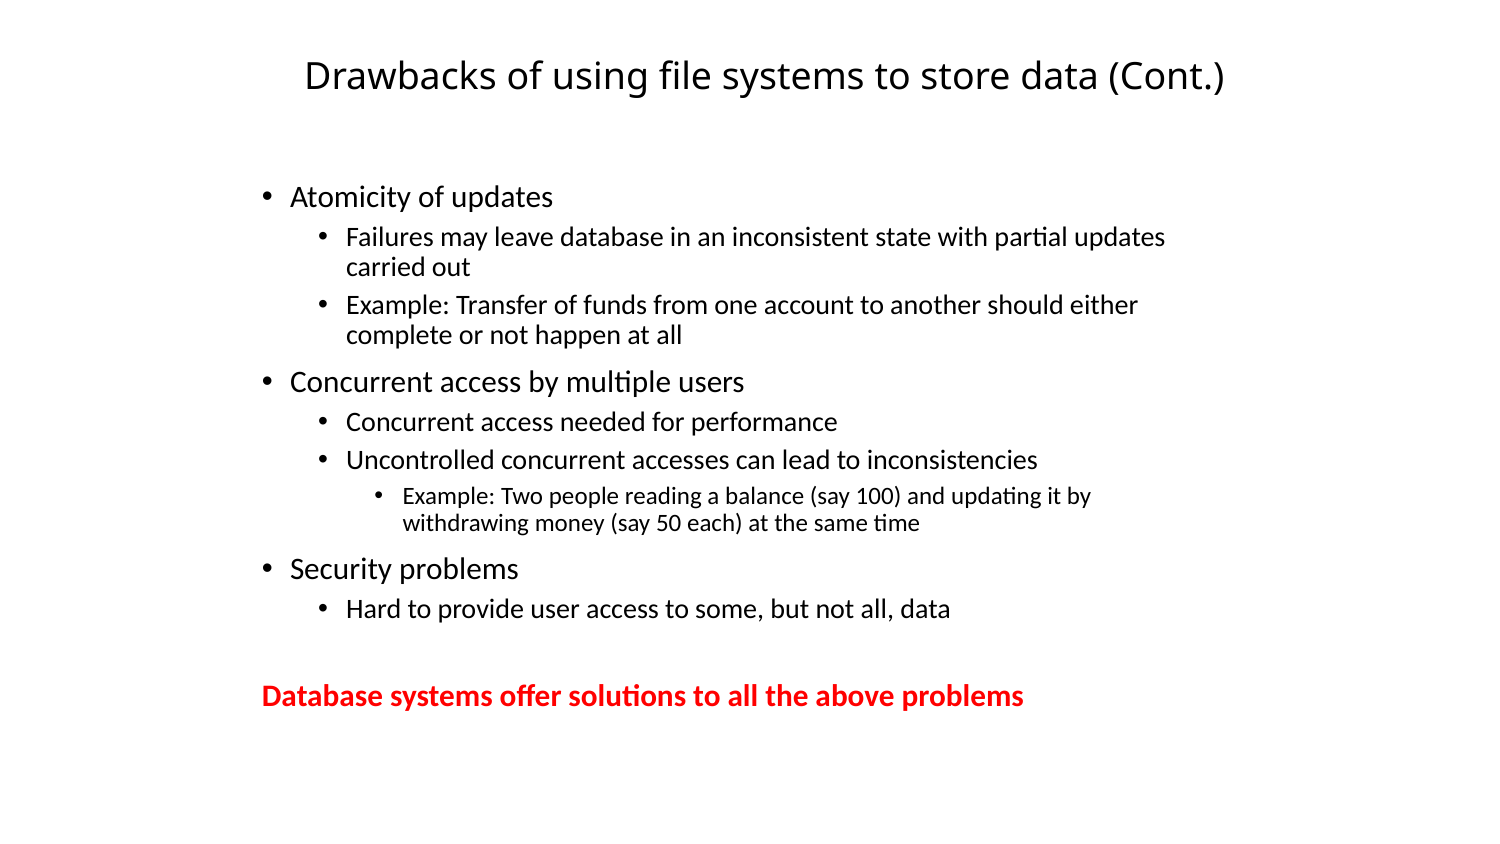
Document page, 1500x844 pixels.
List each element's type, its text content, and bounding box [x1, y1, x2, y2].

list Atomicity of updates Failures may leave database in an inconsistent state with partial updates carried out Example: Transfer of funds from one account to another should either complete or not happen at all Concurrent access by multiple users Concurrent access needed for performance Uncontrolled concurrent accesses can lead to inconsistencies Example: Two people reading a balance (say 100) and updating it by withdrawing money (say 50 each) at the same time Security problems Hard to provide user access to some, but not all, data Database systems offer solutions to all the above problems [246, 127, 1184, 728]
title Drawbacks of using file systems to store data (Cont.) [289, 40, 1283, 115]
